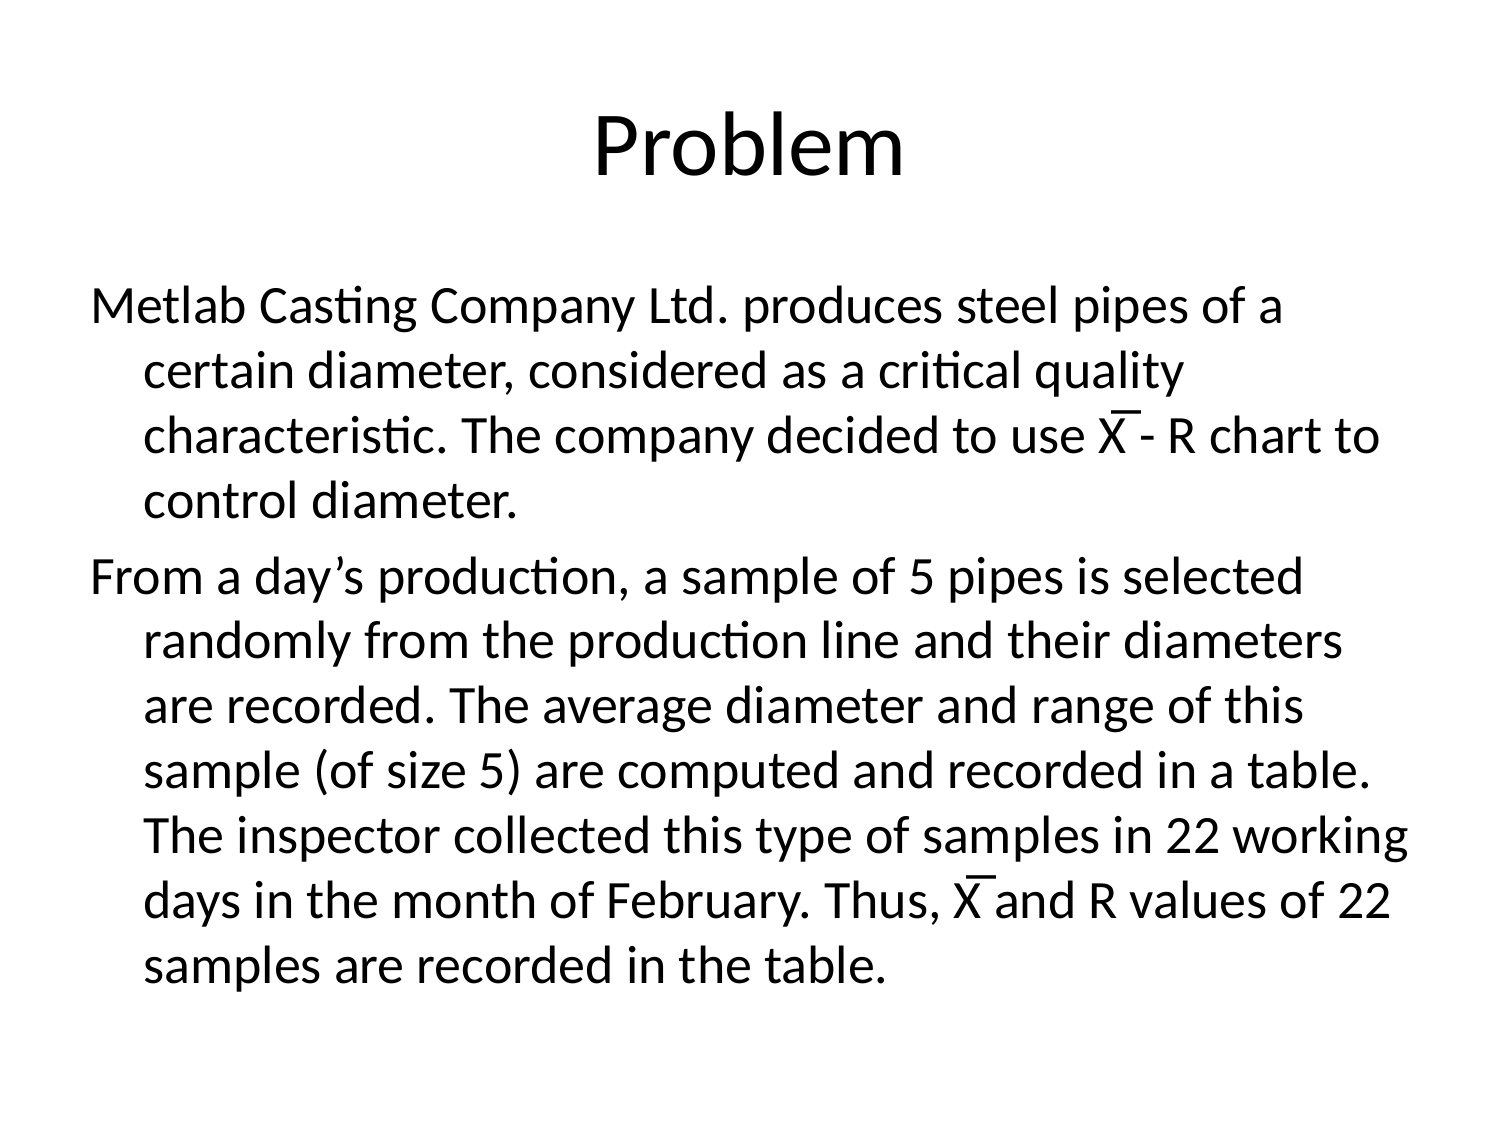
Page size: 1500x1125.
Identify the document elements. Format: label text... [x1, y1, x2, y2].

title Problem [75, 45, 1425, 233]
list Metlab Casting Company Ltd. produces steel pipes of a certain diameter, considered as a critical quality characteristic. The company decided to use X̅ - R chart to control diameter. From a day’s production, a sample of 5 pipes is selected randomly from the production line and their diameters are recorded. The average diameter and range of this sample (of size 5) are computed and recorded in a table. The inspector collected this type of samples in 22 working days in the month of February. Thus, X̅ and R values of 22 samples are recorded in the table. [75, 262, 1425, 1005]
